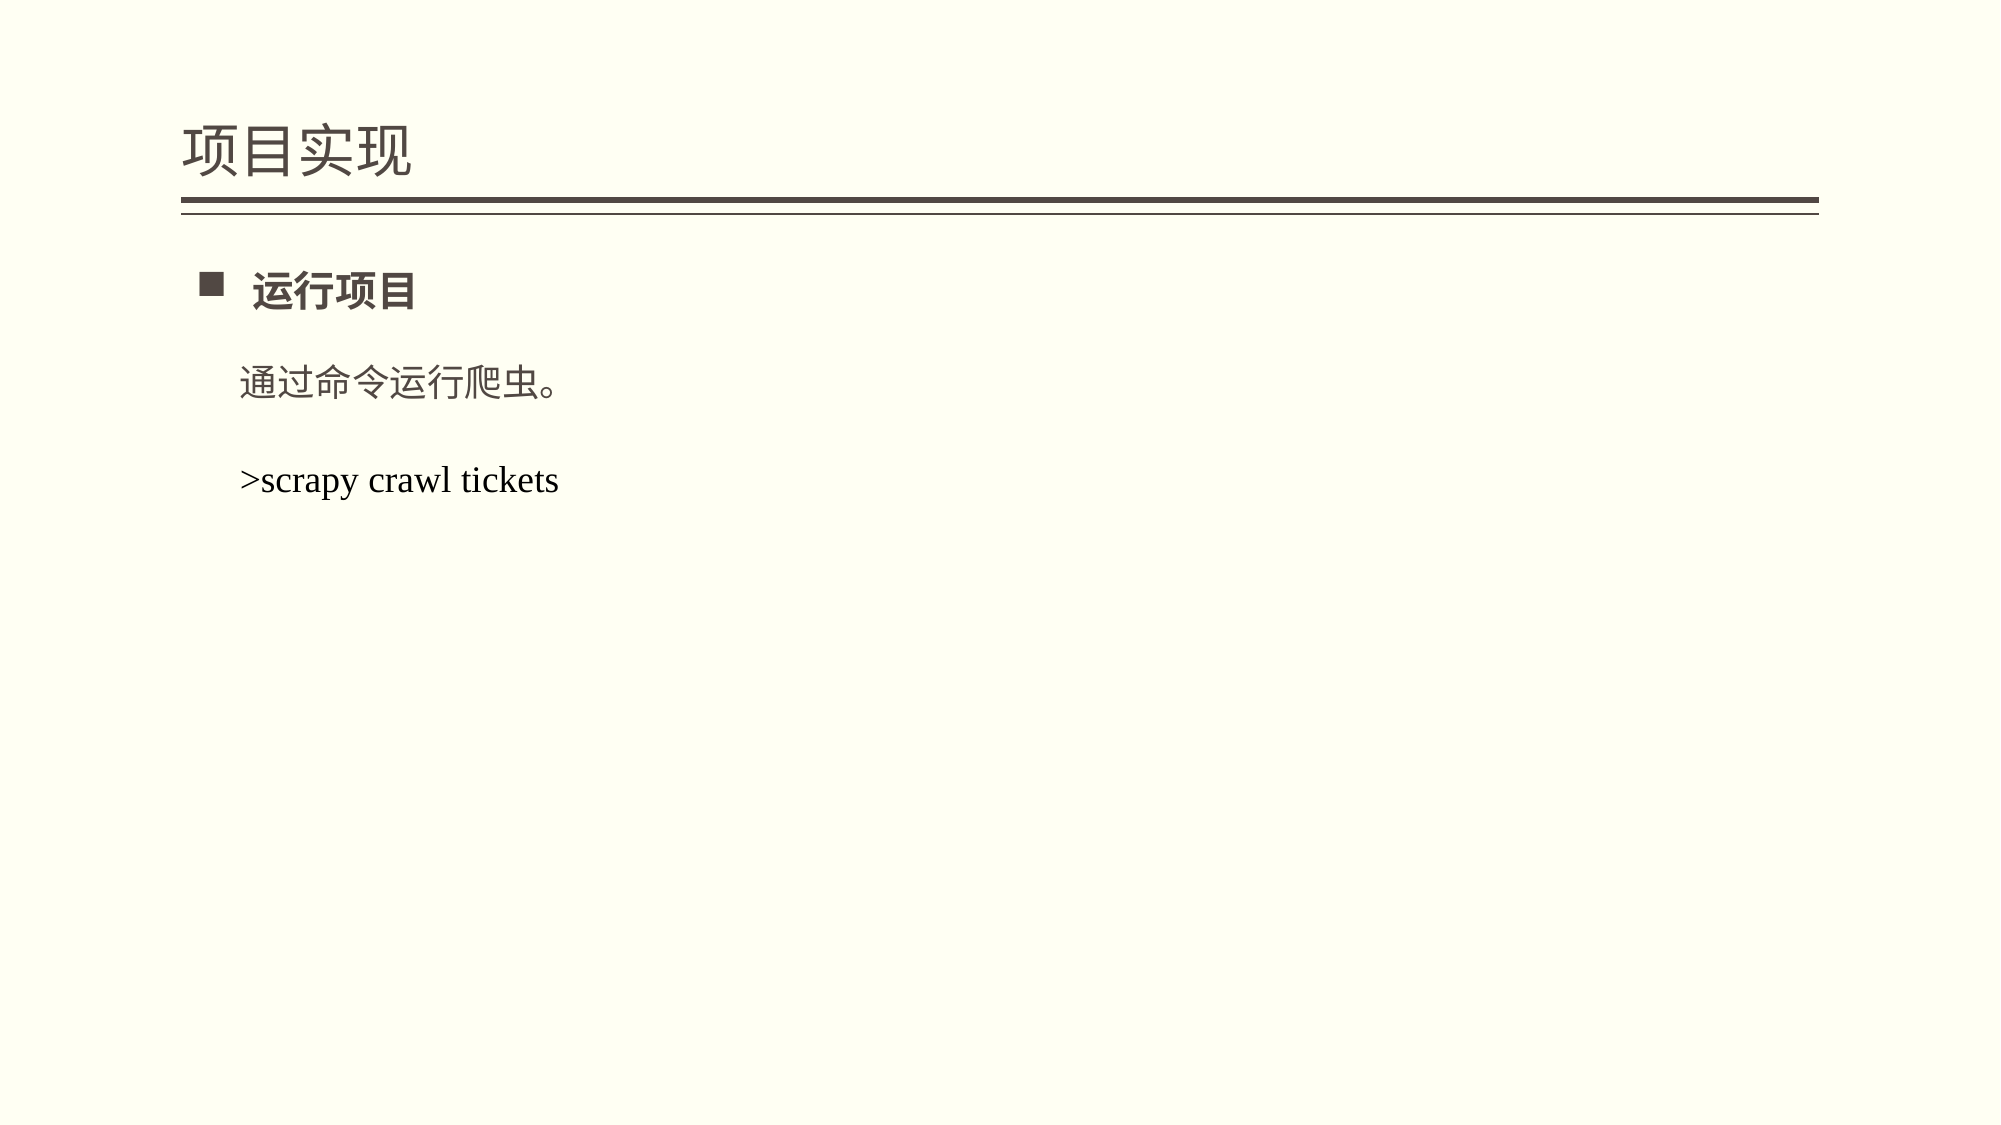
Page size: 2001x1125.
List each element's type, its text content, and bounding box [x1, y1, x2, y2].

title 项目实现 [181, 12, 1819, 193]
text_box 通过命令运行爬虫。 >scrapy crawl tickets [181, 344, 1182, 508]
text_box 运行项目 [181, 249, 793, 322]
